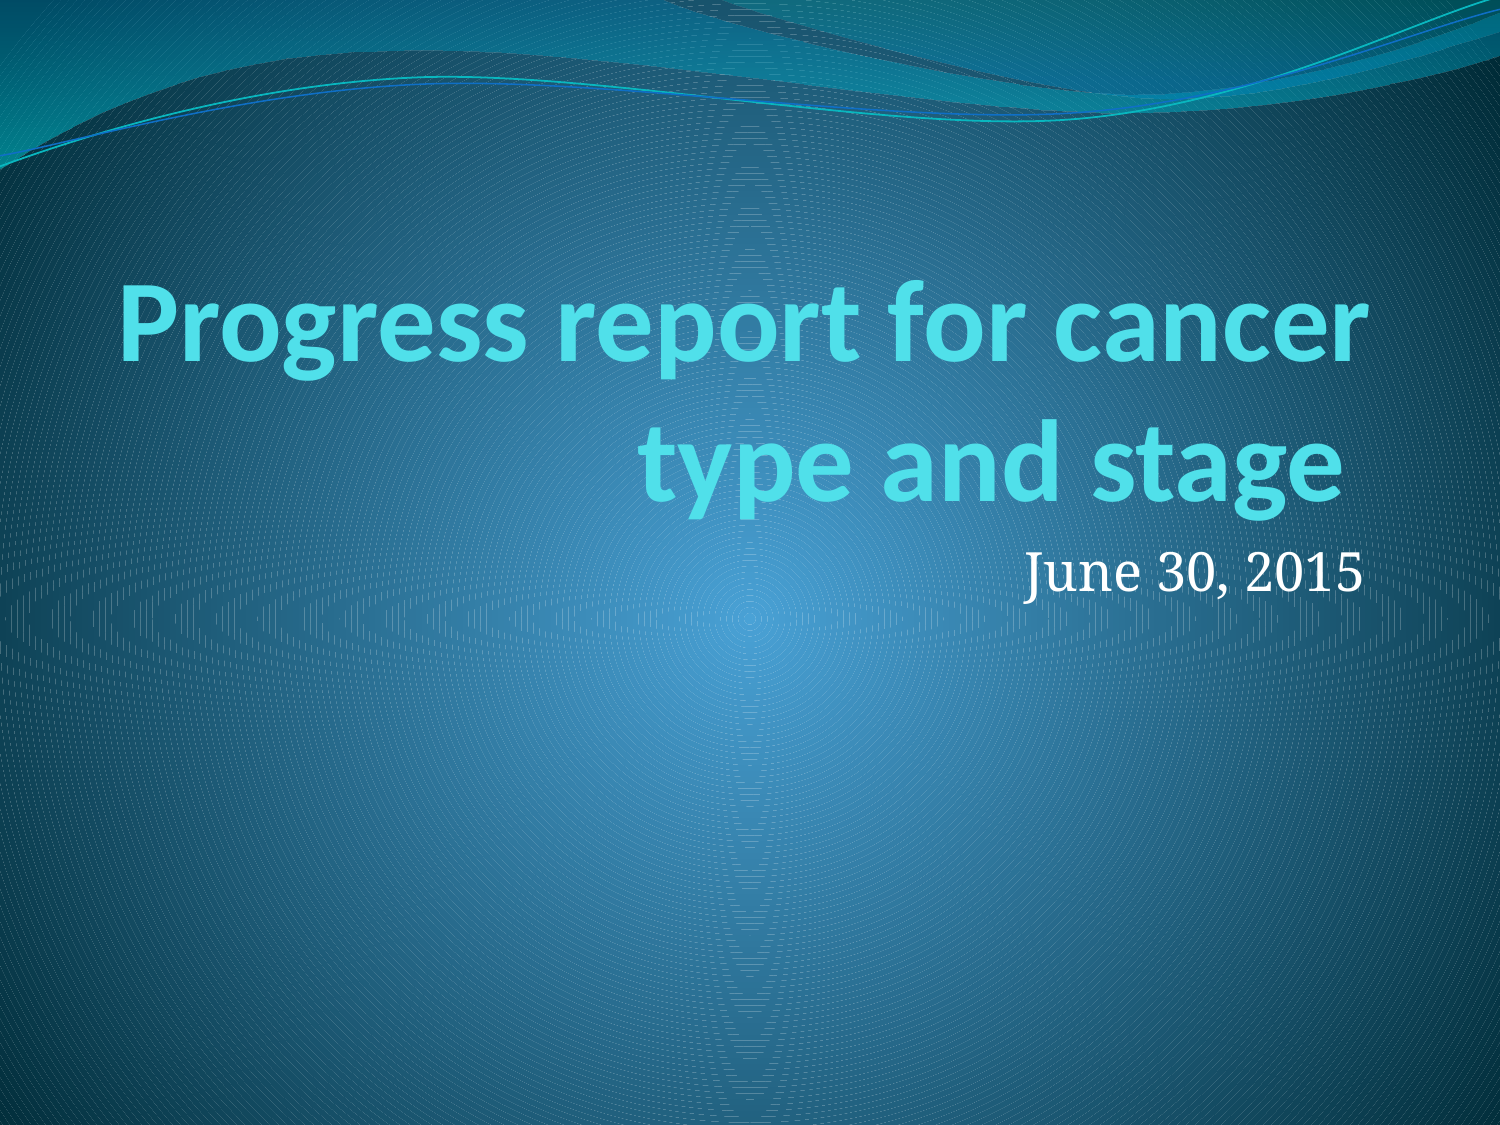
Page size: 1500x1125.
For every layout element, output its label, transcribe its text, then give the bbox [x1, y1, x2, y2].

title Progress report for cancer type and stage [87, 224, 1376, 525]
subtitle June 30, 2015 [87, 529, 1376, 818]
